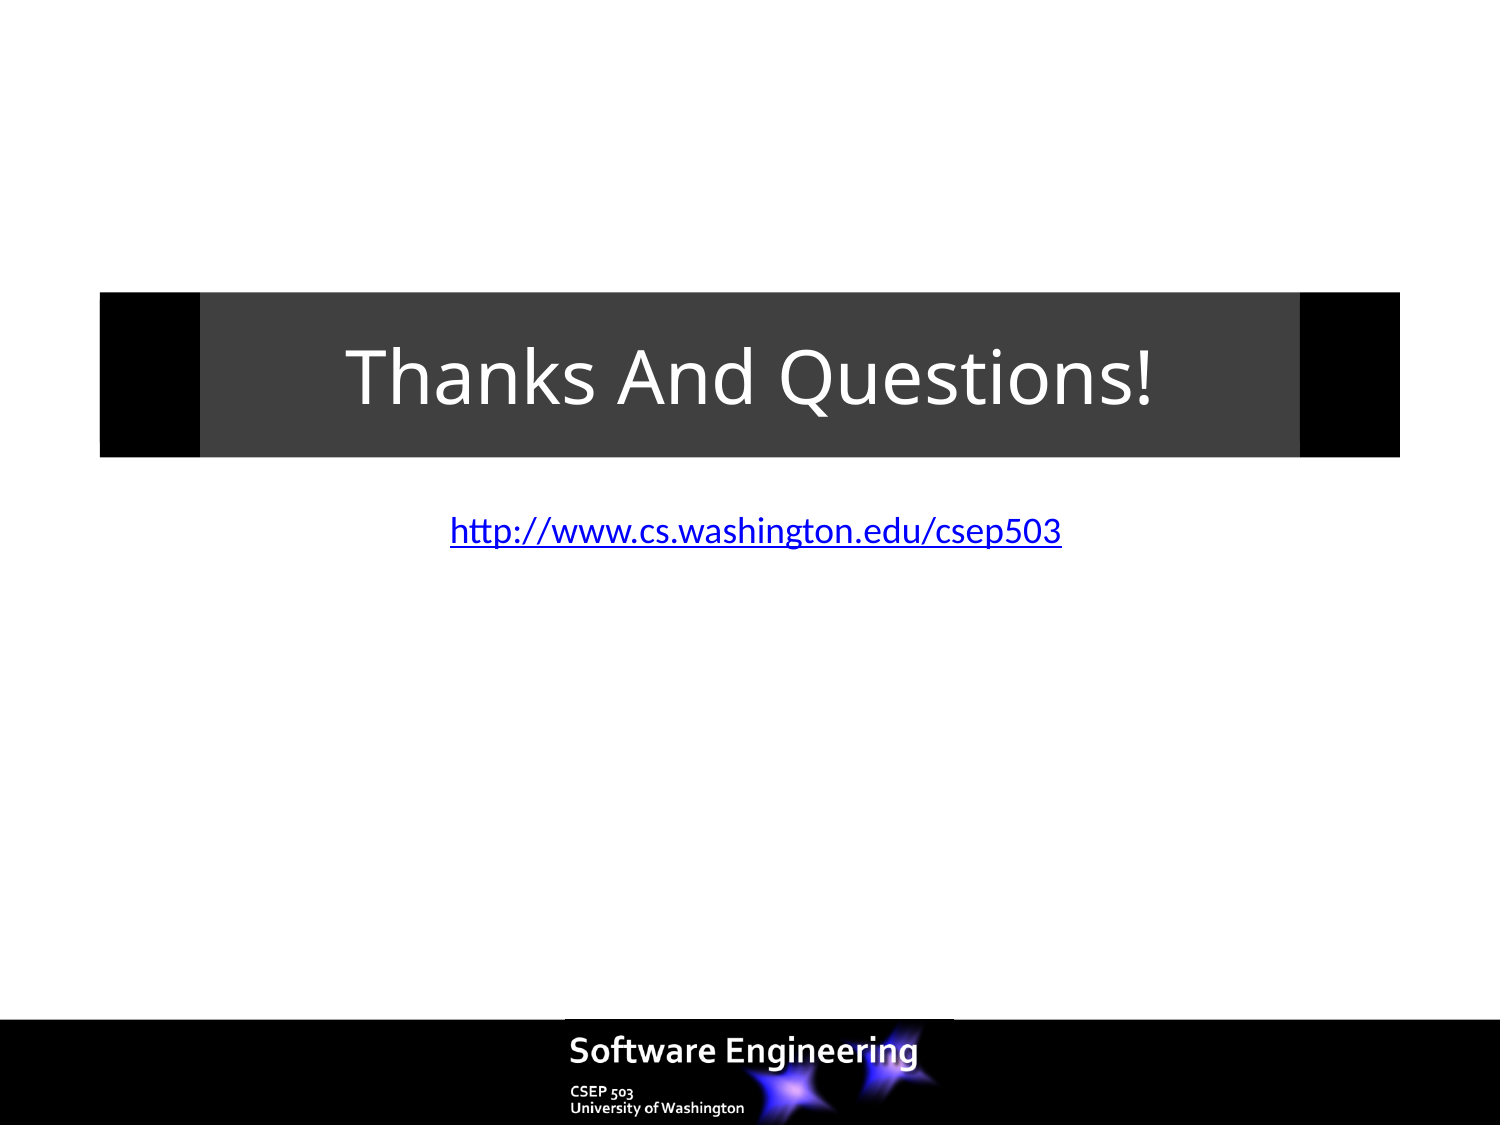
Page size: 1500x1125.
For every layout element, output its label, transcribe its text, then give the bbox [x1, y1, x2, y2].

picture [565, 1019, 955, 1125]
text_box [99, 292, 1401, 458]
text_box [952, 1018, 1500, 1125]
text_box http://www.cs.washington.edu/csep503 [435, 498, 1077, 559]
text_box [0, 1018, 566, 1125]
